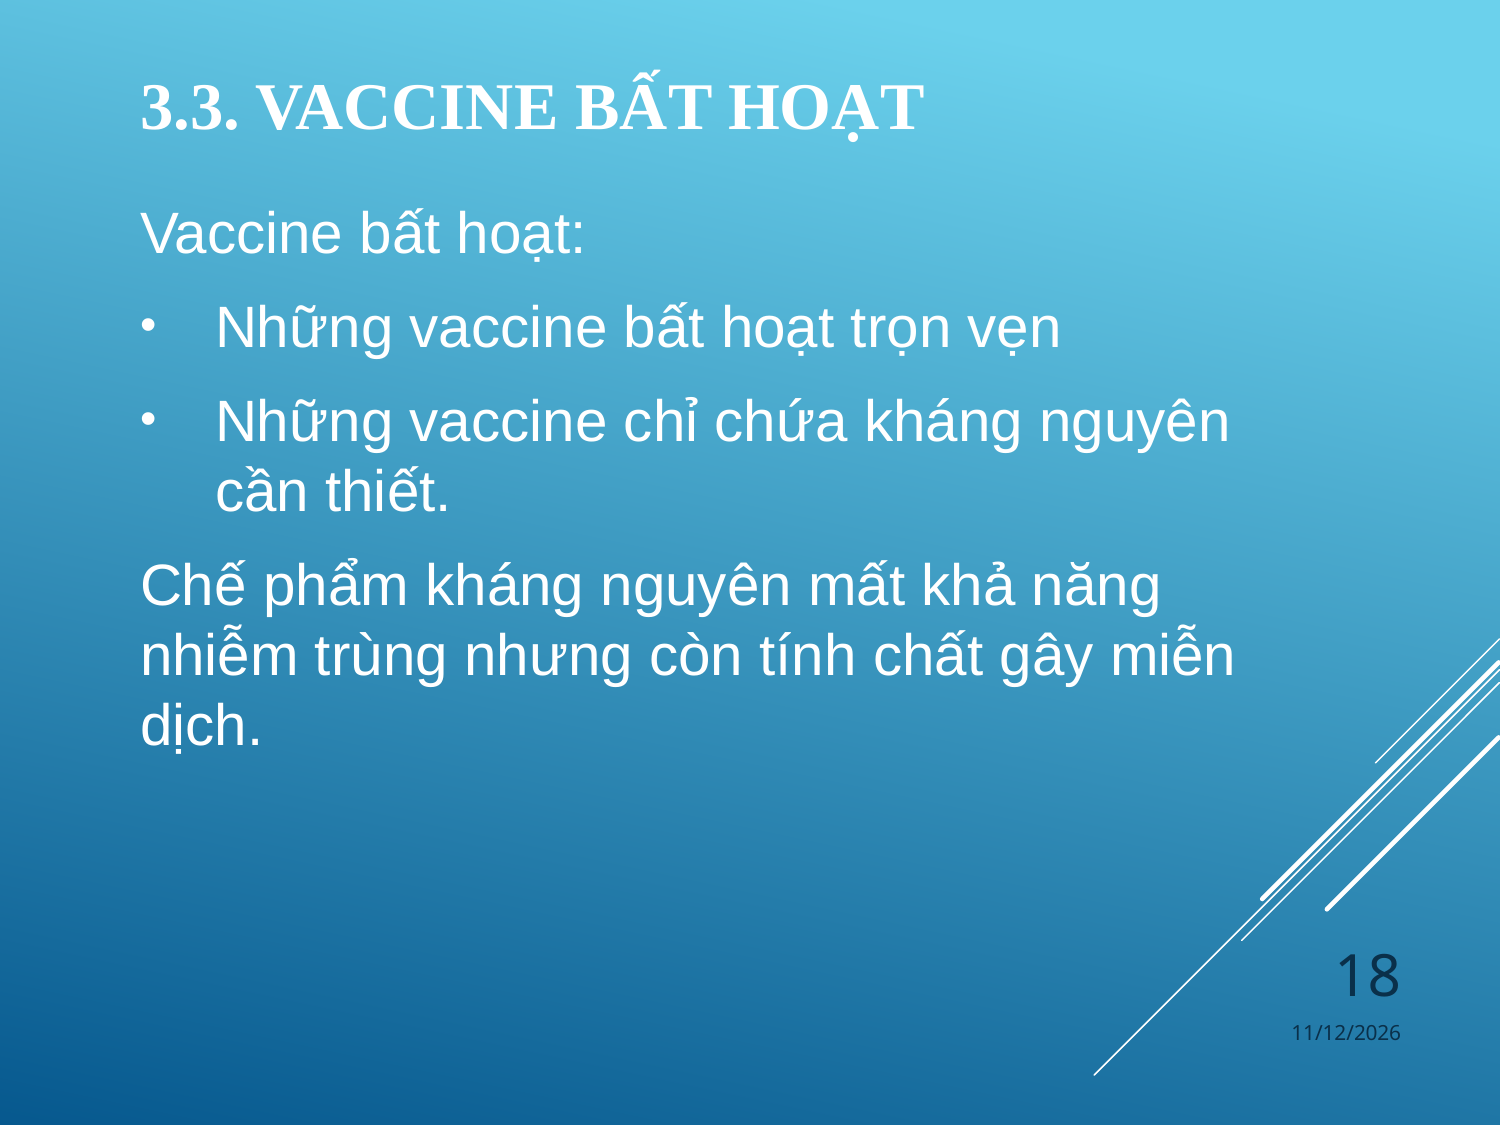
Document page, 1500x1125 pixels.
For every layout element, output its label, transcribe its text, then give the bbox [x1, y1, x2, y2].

list Vaccine bất hoạt: Những vaccine bất hoạt trọn vẹn Những vaccine chỉ chứa kháng nguyên cần thiết. Chế phẩm kháng nguyên mất khả năng nhiễm trùng nhưng còn tính chất gây miễn dịch. [125, 187, 1288, 525]
slide_number 18 [1275, 915, 1416, 1025]
title 3.3. Vaccine bất hoạt [125, 37, 1363, 150]
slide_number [1218, 1012, 1416, 1073]
